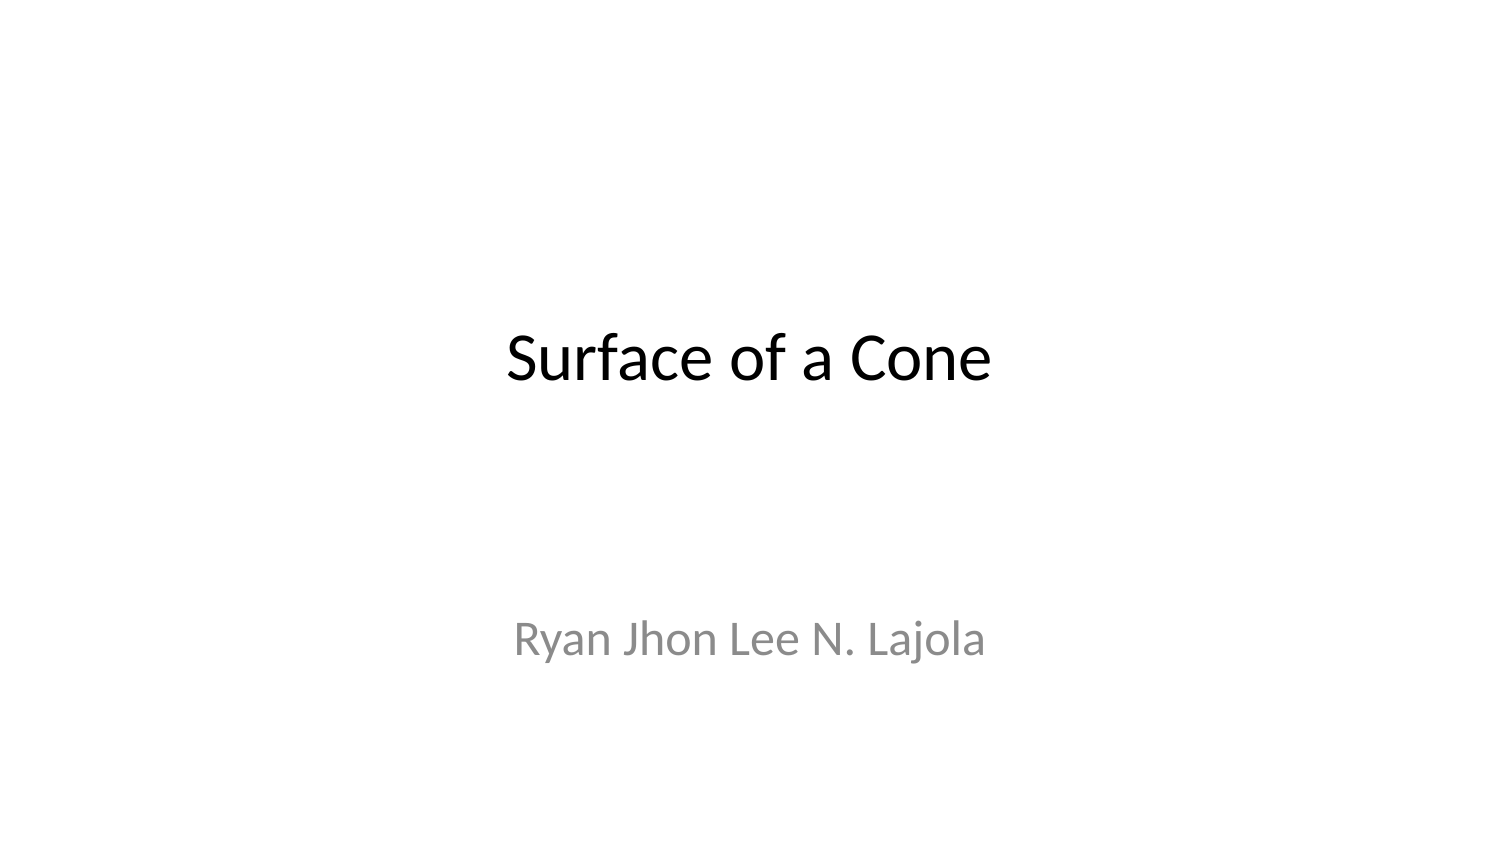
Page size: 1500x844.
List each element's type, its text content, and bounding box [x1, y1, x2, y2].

subtitle Ryan Jhon Lee N. Lajola [225, 478, 1275, 694]
title Surface of a Cone [112, 262, 1388, 443]
